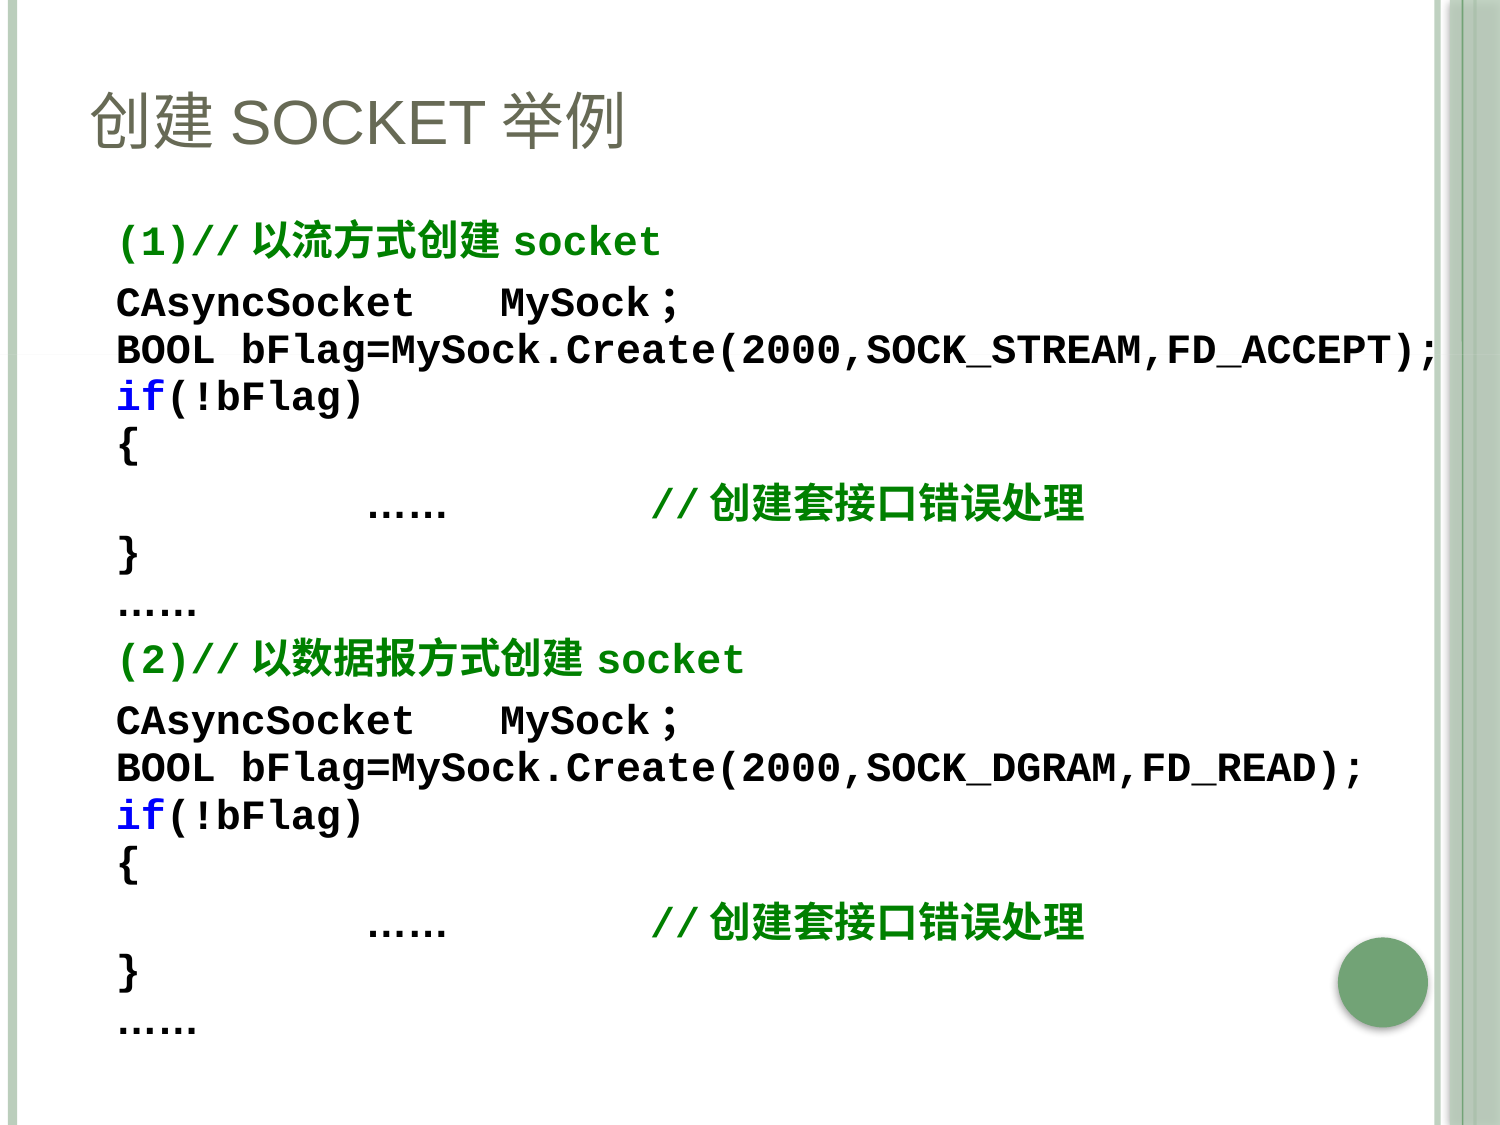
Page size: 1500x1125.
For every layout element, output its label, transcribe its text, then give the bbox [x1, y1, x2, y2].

table_header //以流方式创建socket CAsyncSocket MySock； BOOL bFlag=MySock.Create(2000,SOCK_STREAM,FD_ACCEPT); if(!bFlag) { …… //创建套接口错误处理 } …… //以数据报方式创建socket CAsyncSocket MySock； BOOL bFlag=MySock.Create(2000,SOCK_DGRAM,FD_READ); if(!bFlag) { …… //创建套接口错误处理 } …… [35, 199, 1465, 1078]
title 创建socket举例 [75, 45, 1425, 164]
